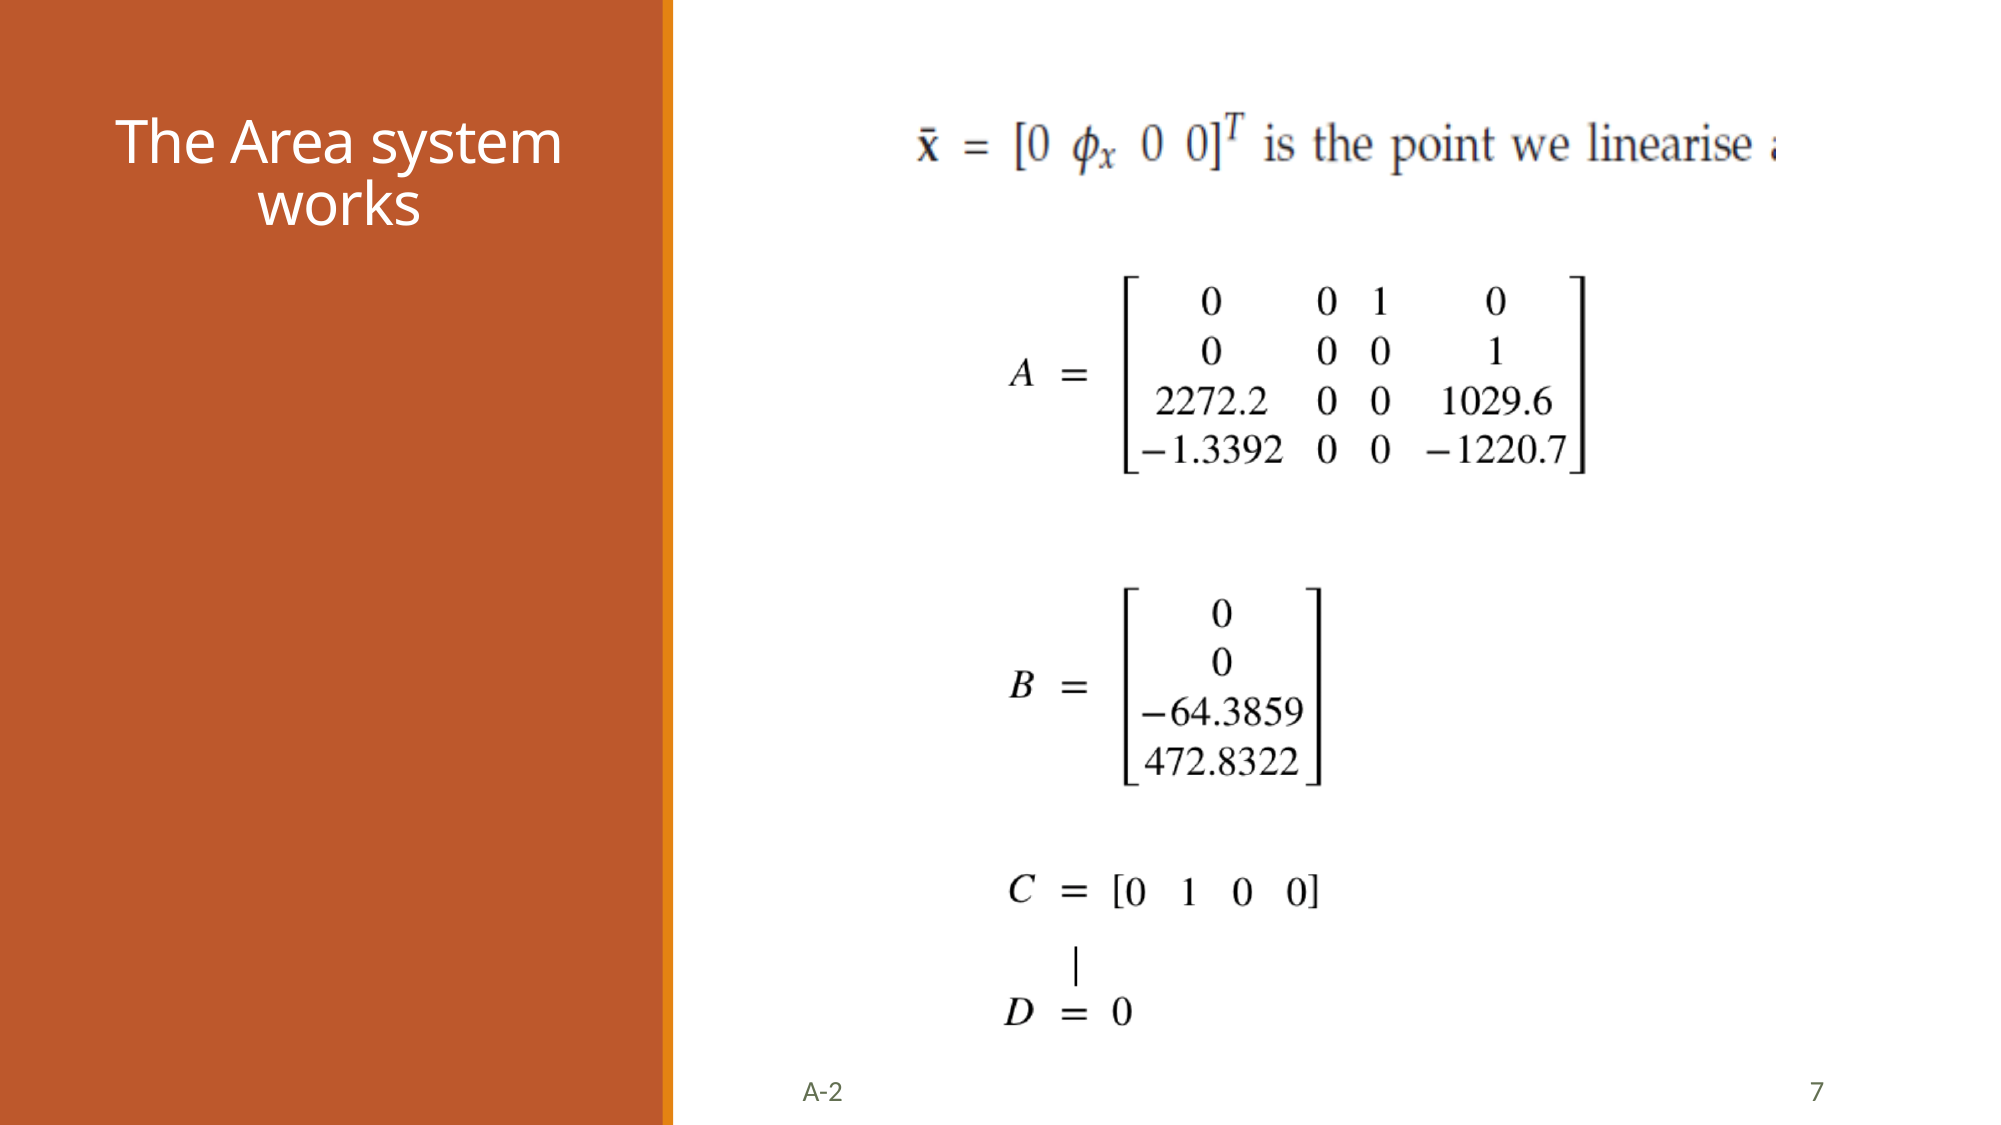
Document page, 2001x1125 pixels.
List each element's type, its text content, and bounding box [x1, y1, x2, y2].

slide_number 7 [1624, 1059, 1840, 1120]
footer A-2 [787, 1059, 1550, 1120]
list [914, 83, 1777, 216]
picture [927, 214, 1634, 1076]
title The Area system works [76, 106, 602, 246]
